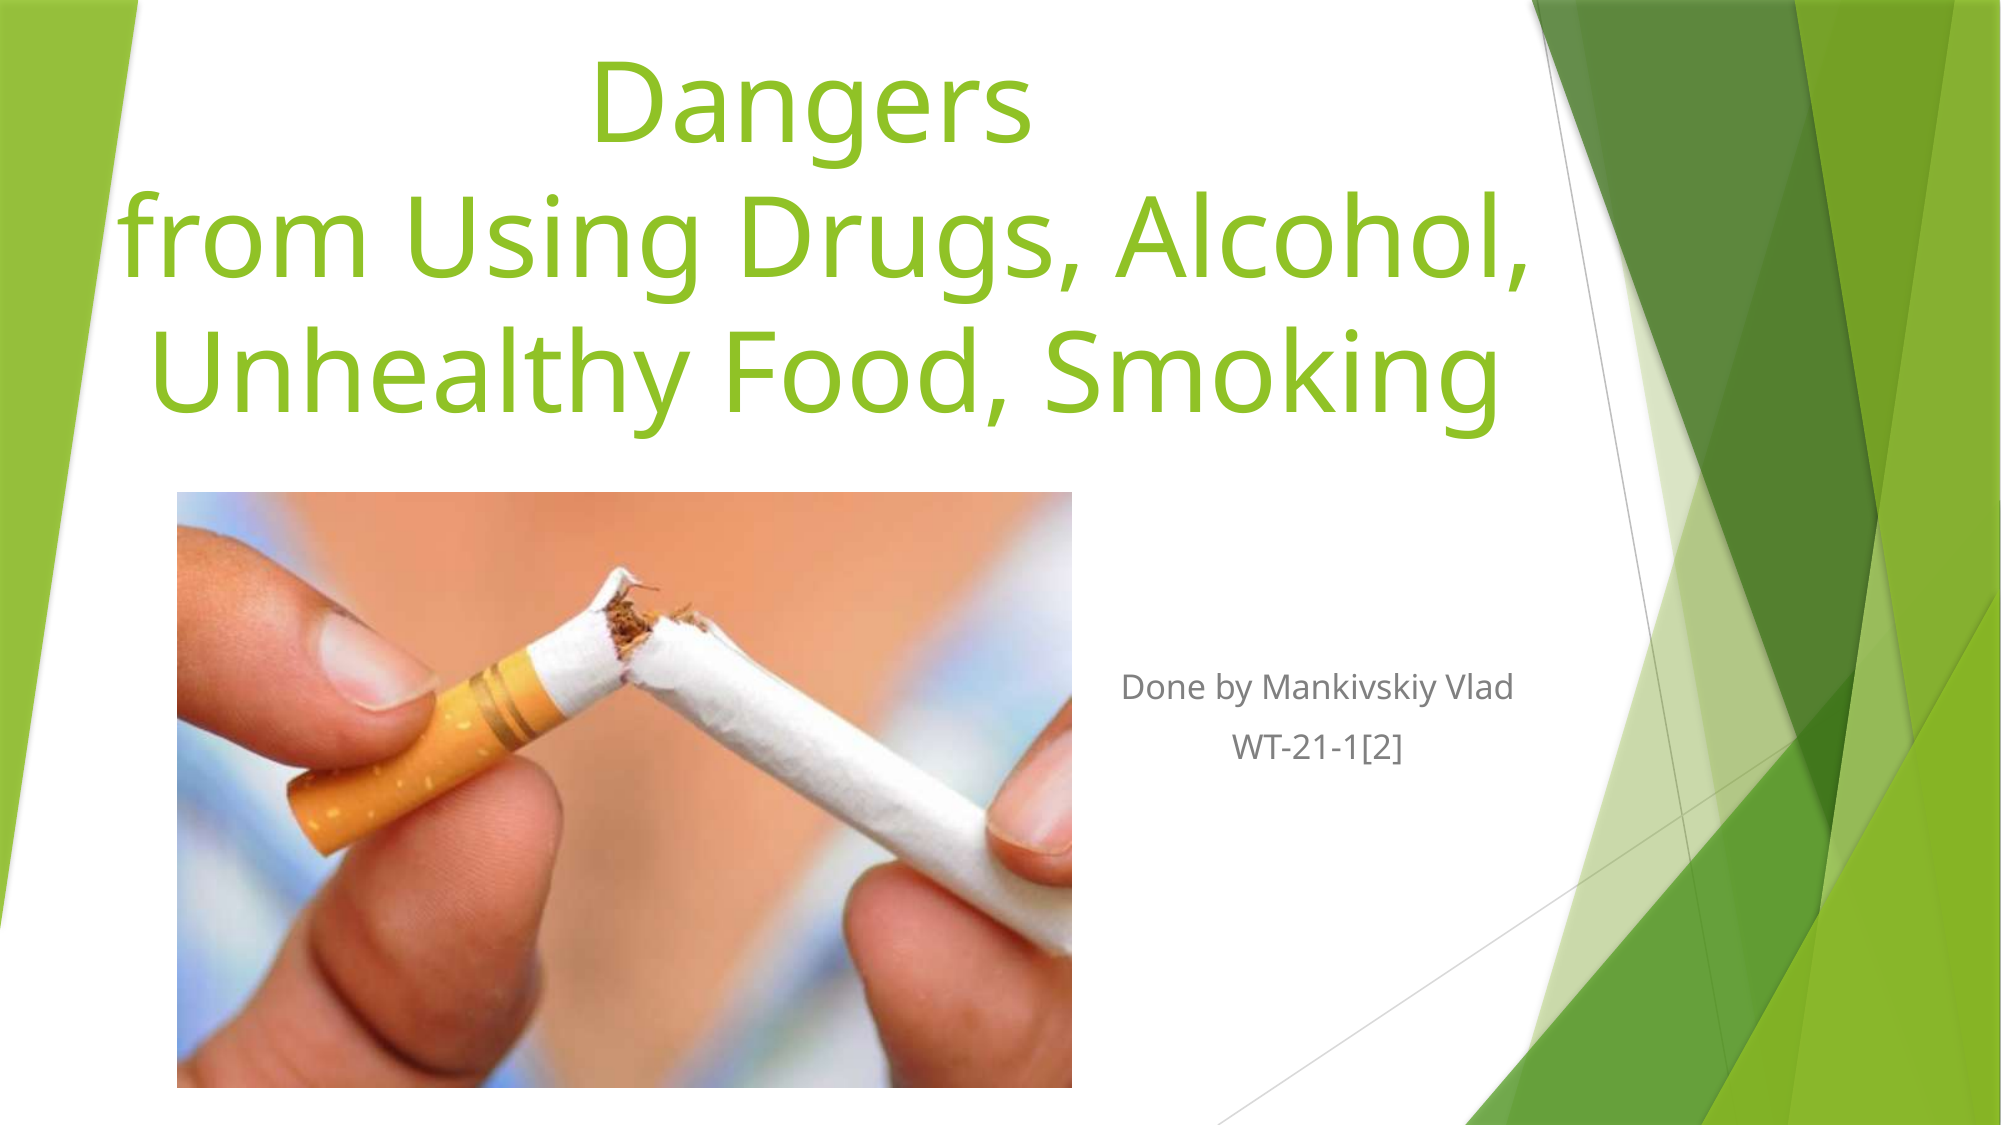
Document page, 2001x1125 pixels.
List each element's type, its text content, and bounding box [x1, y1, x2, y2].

picture [177, 491, 1072, 1089]
subtitle Done by Mankivskiy Vlad WT-21-1[2] [1101, 658, 1534, 803]
title Dangers from Using Drugs, Alcohol, Unhealthy Food, Smoking [79, 37, 1574, 443]
